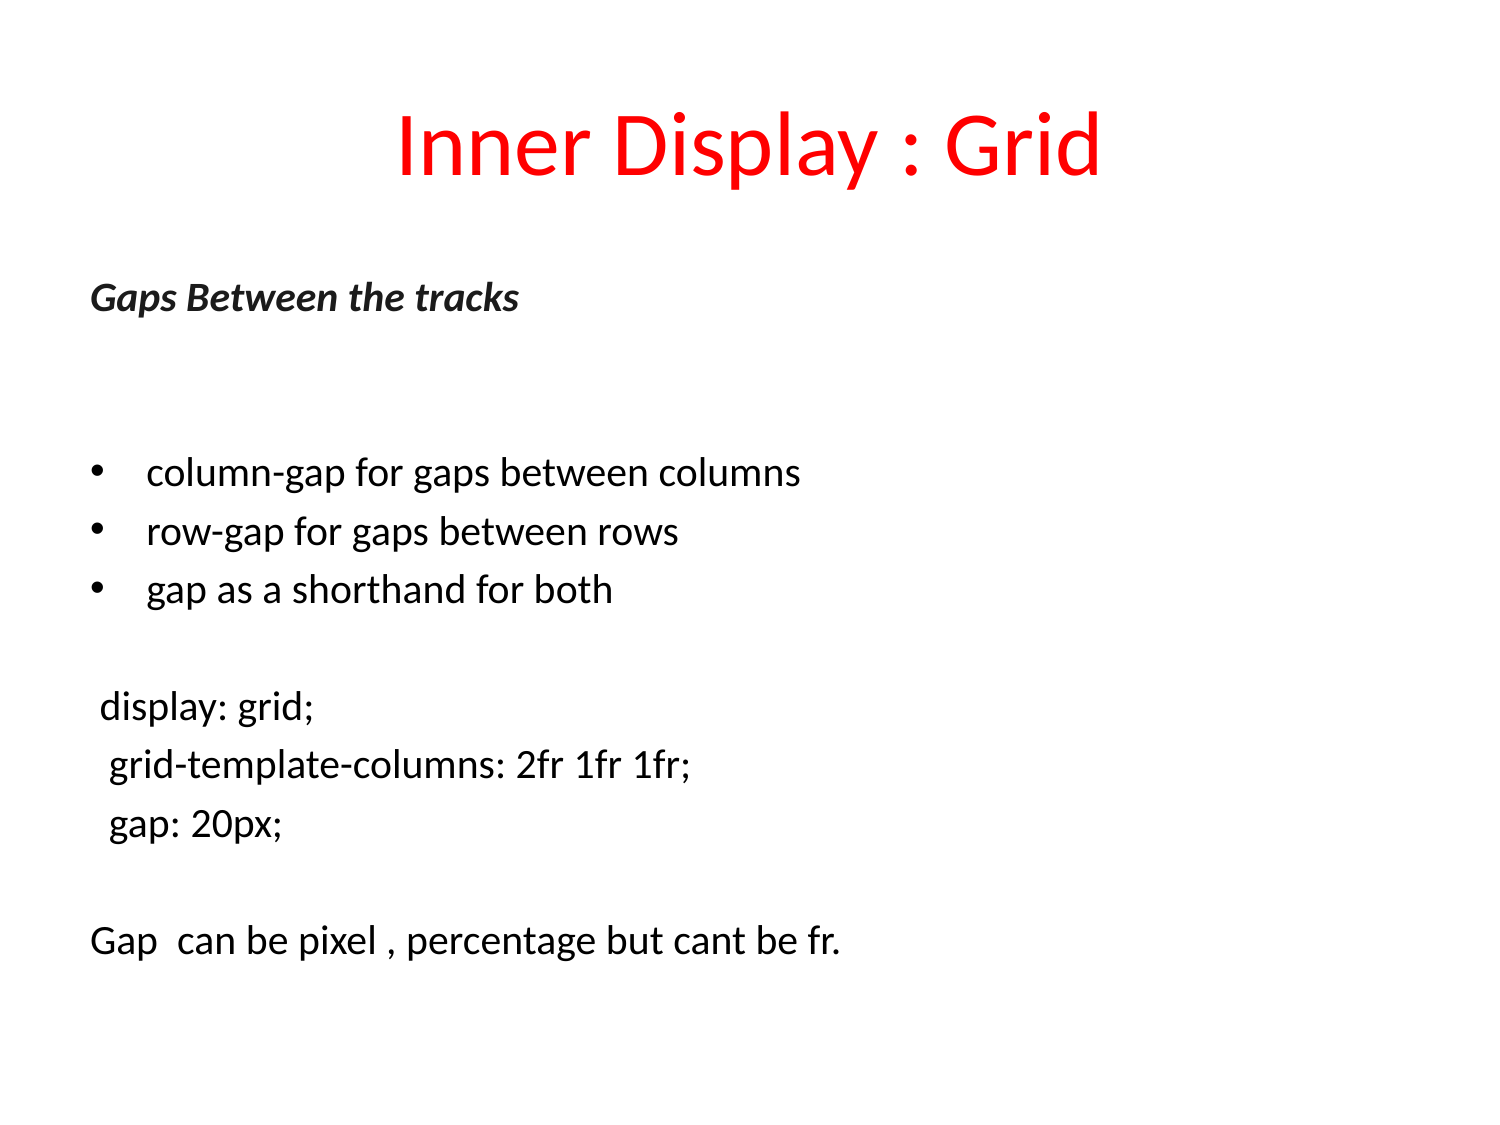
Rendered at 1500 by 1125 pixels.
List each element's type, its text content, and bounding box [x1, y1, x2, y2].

list Gaps Between the tracks column-gap for gaps between columns row-gap for gaps between rows gap as a shorthand for both display: grid; grid-template-columns: 2fr 1fr 1fr; gap: 20px; Gap can be pixel , percentage but cant be fr. [75, 262, 1425, 1005]
title Inner Display : Grid [75, 45, 1425, 233]
